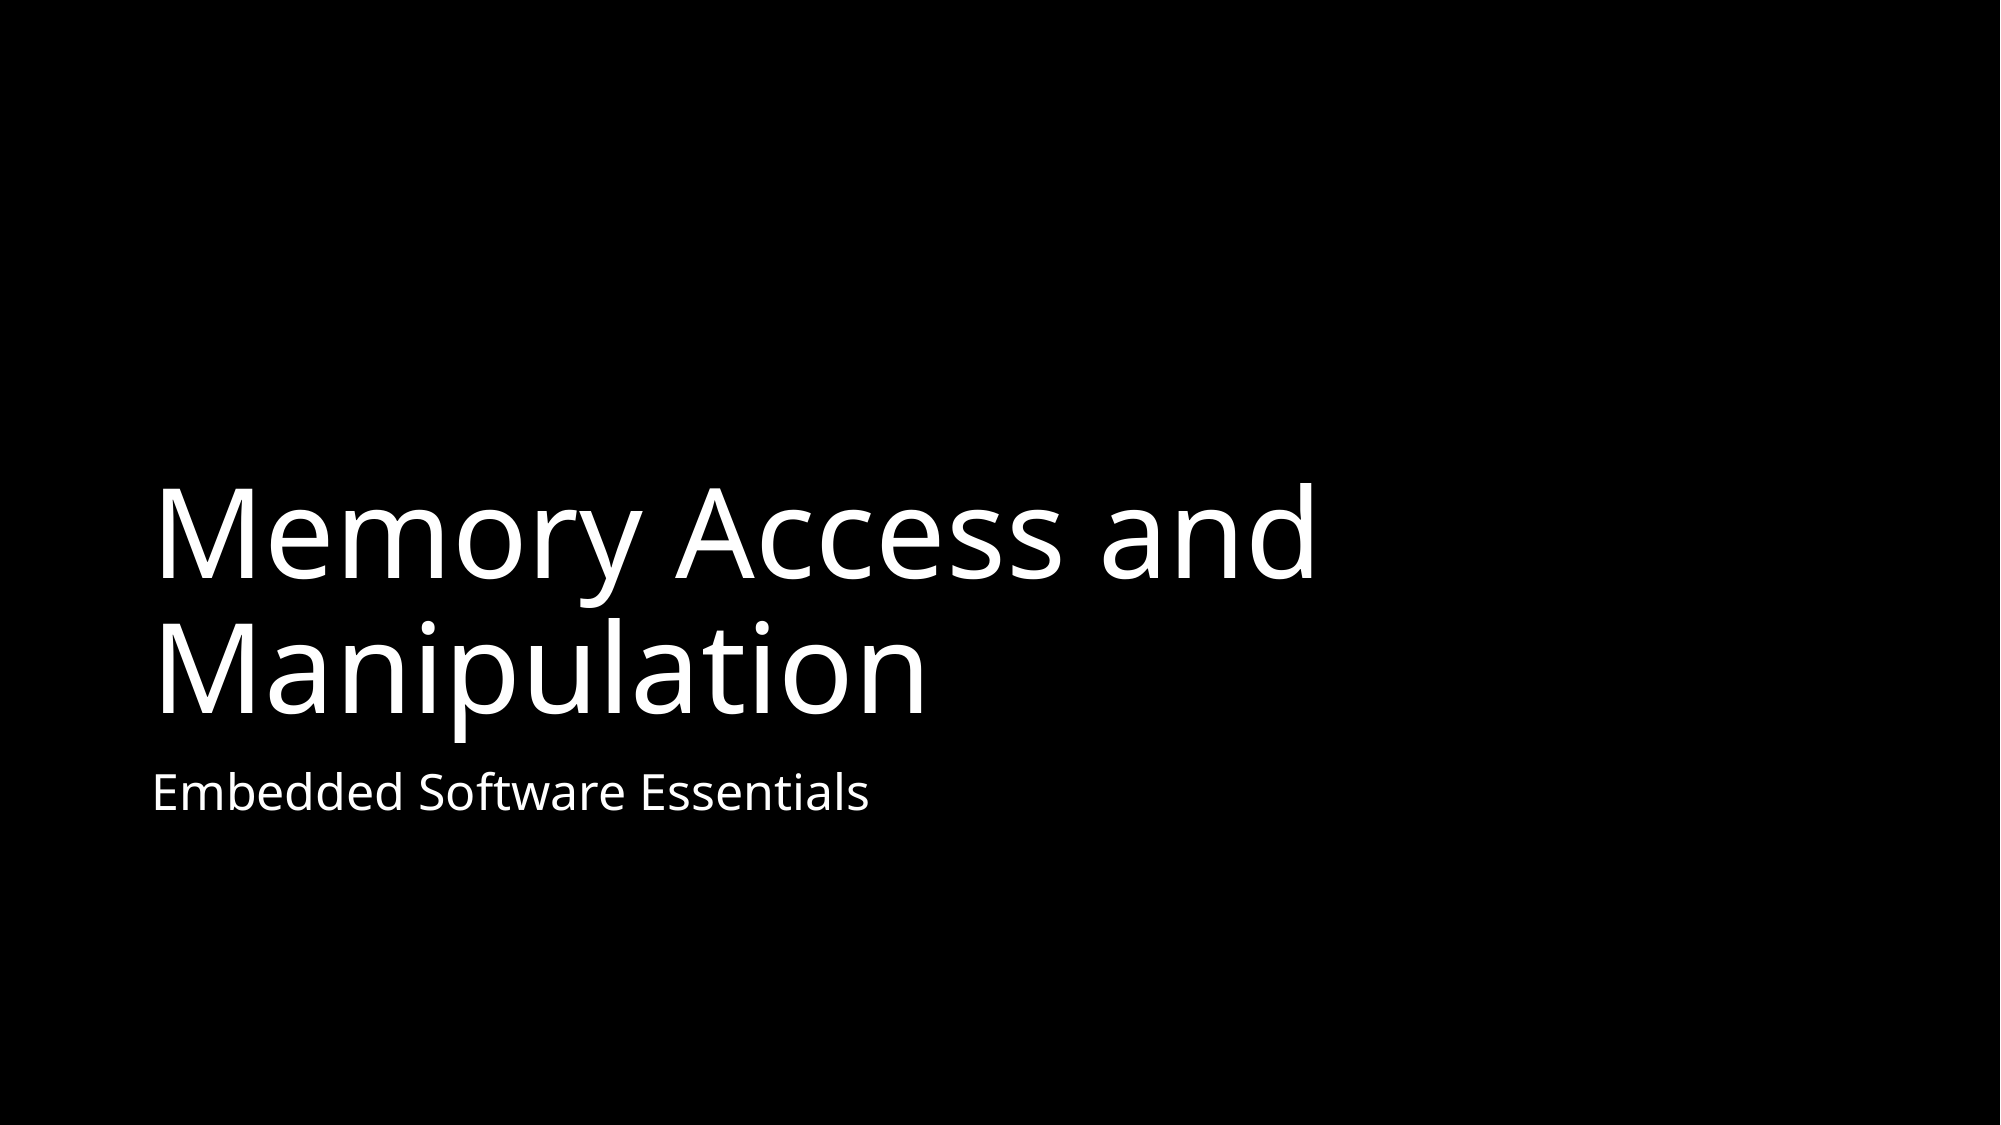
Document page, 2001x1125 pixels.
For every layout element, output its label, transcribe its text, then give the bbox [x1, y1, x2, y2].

title Memory Access and Manipulation [135, 279, 1862, 749]
list Embedded Software Essentials [135, 752, 1862, 1000]
